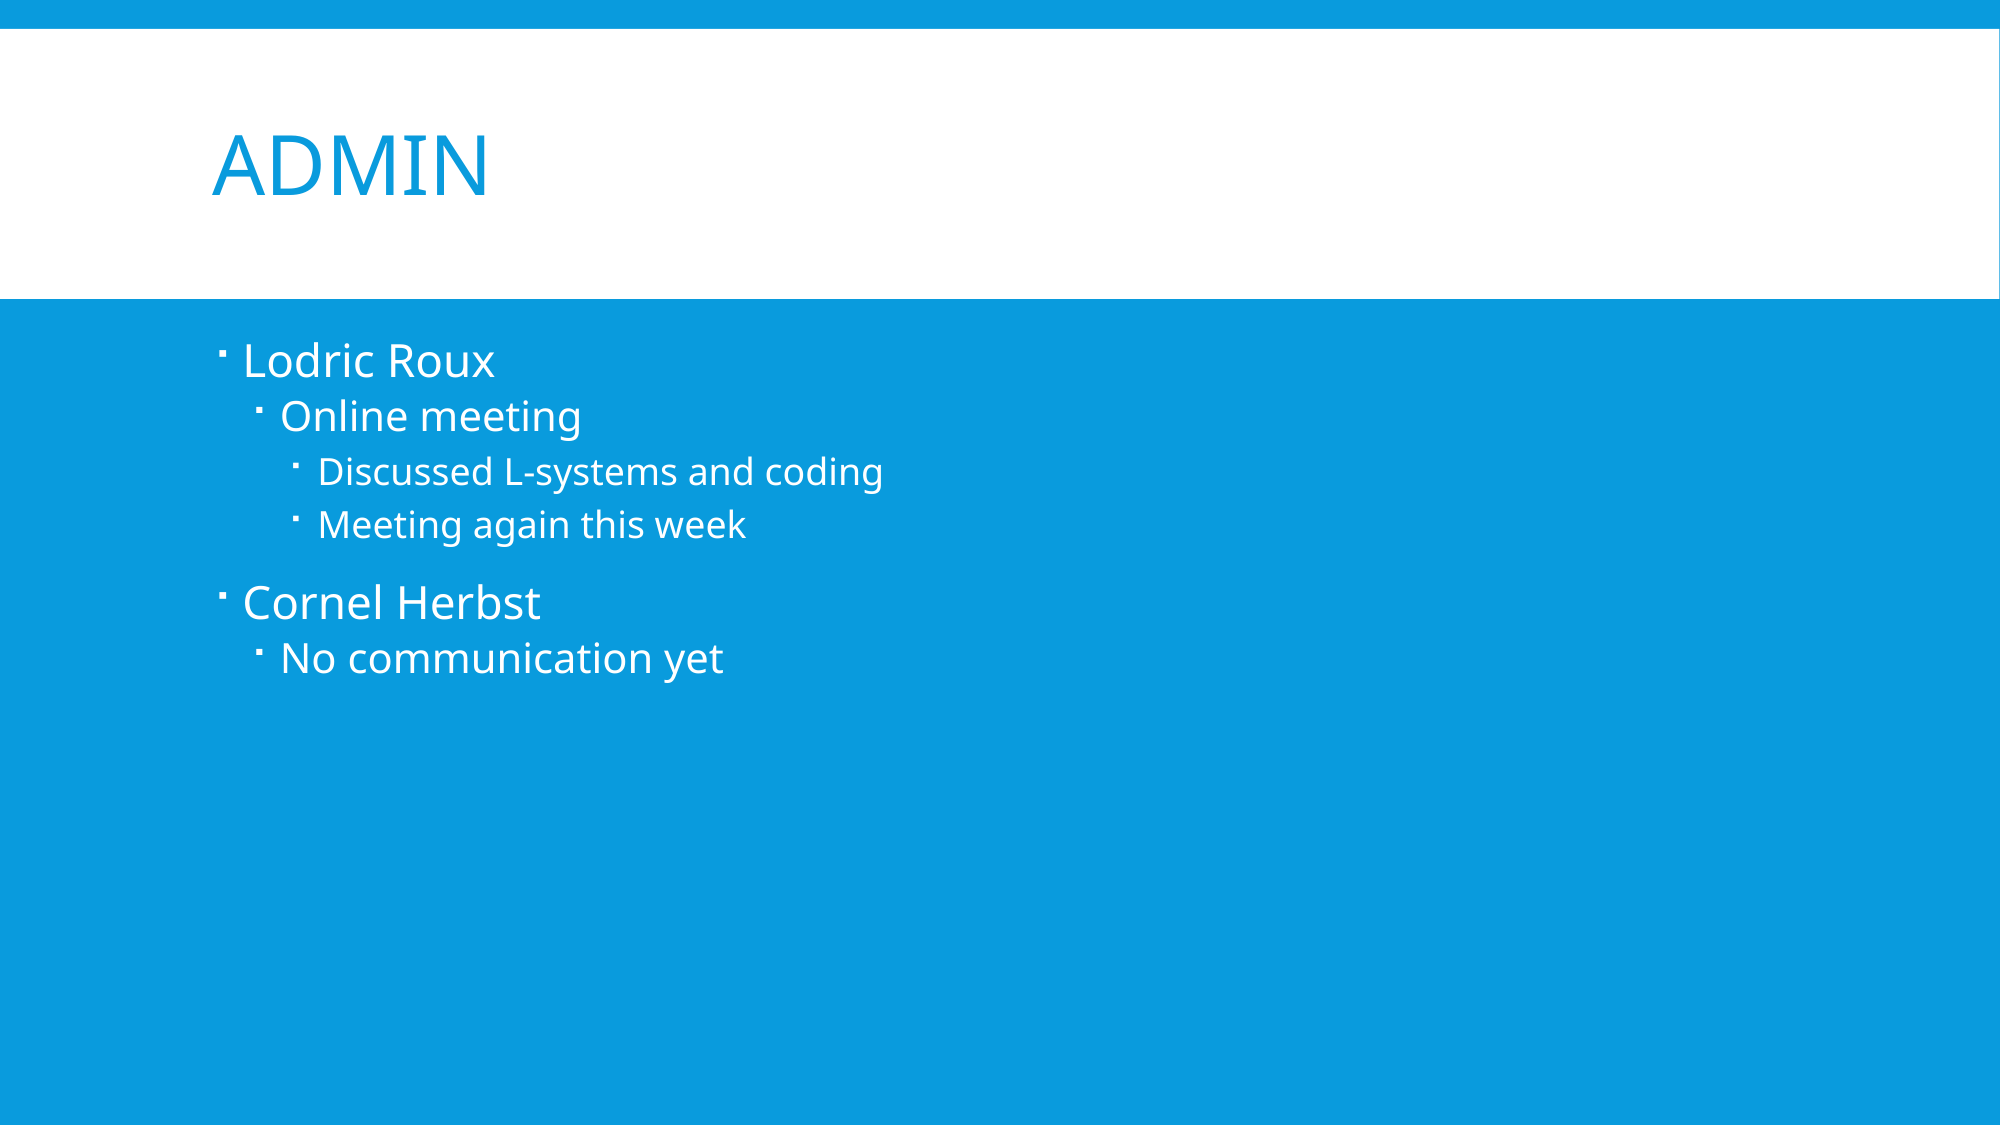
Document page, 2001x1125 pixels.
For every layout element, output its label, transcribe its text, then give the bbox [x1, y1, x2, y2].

list Lodric Roux Online meeting Discussed L-systems and coding Meeting again this week Cornel Herbst No communication yet [197, 329, 1803, 1020]
title Admin [197, 46, 1803, 295]
